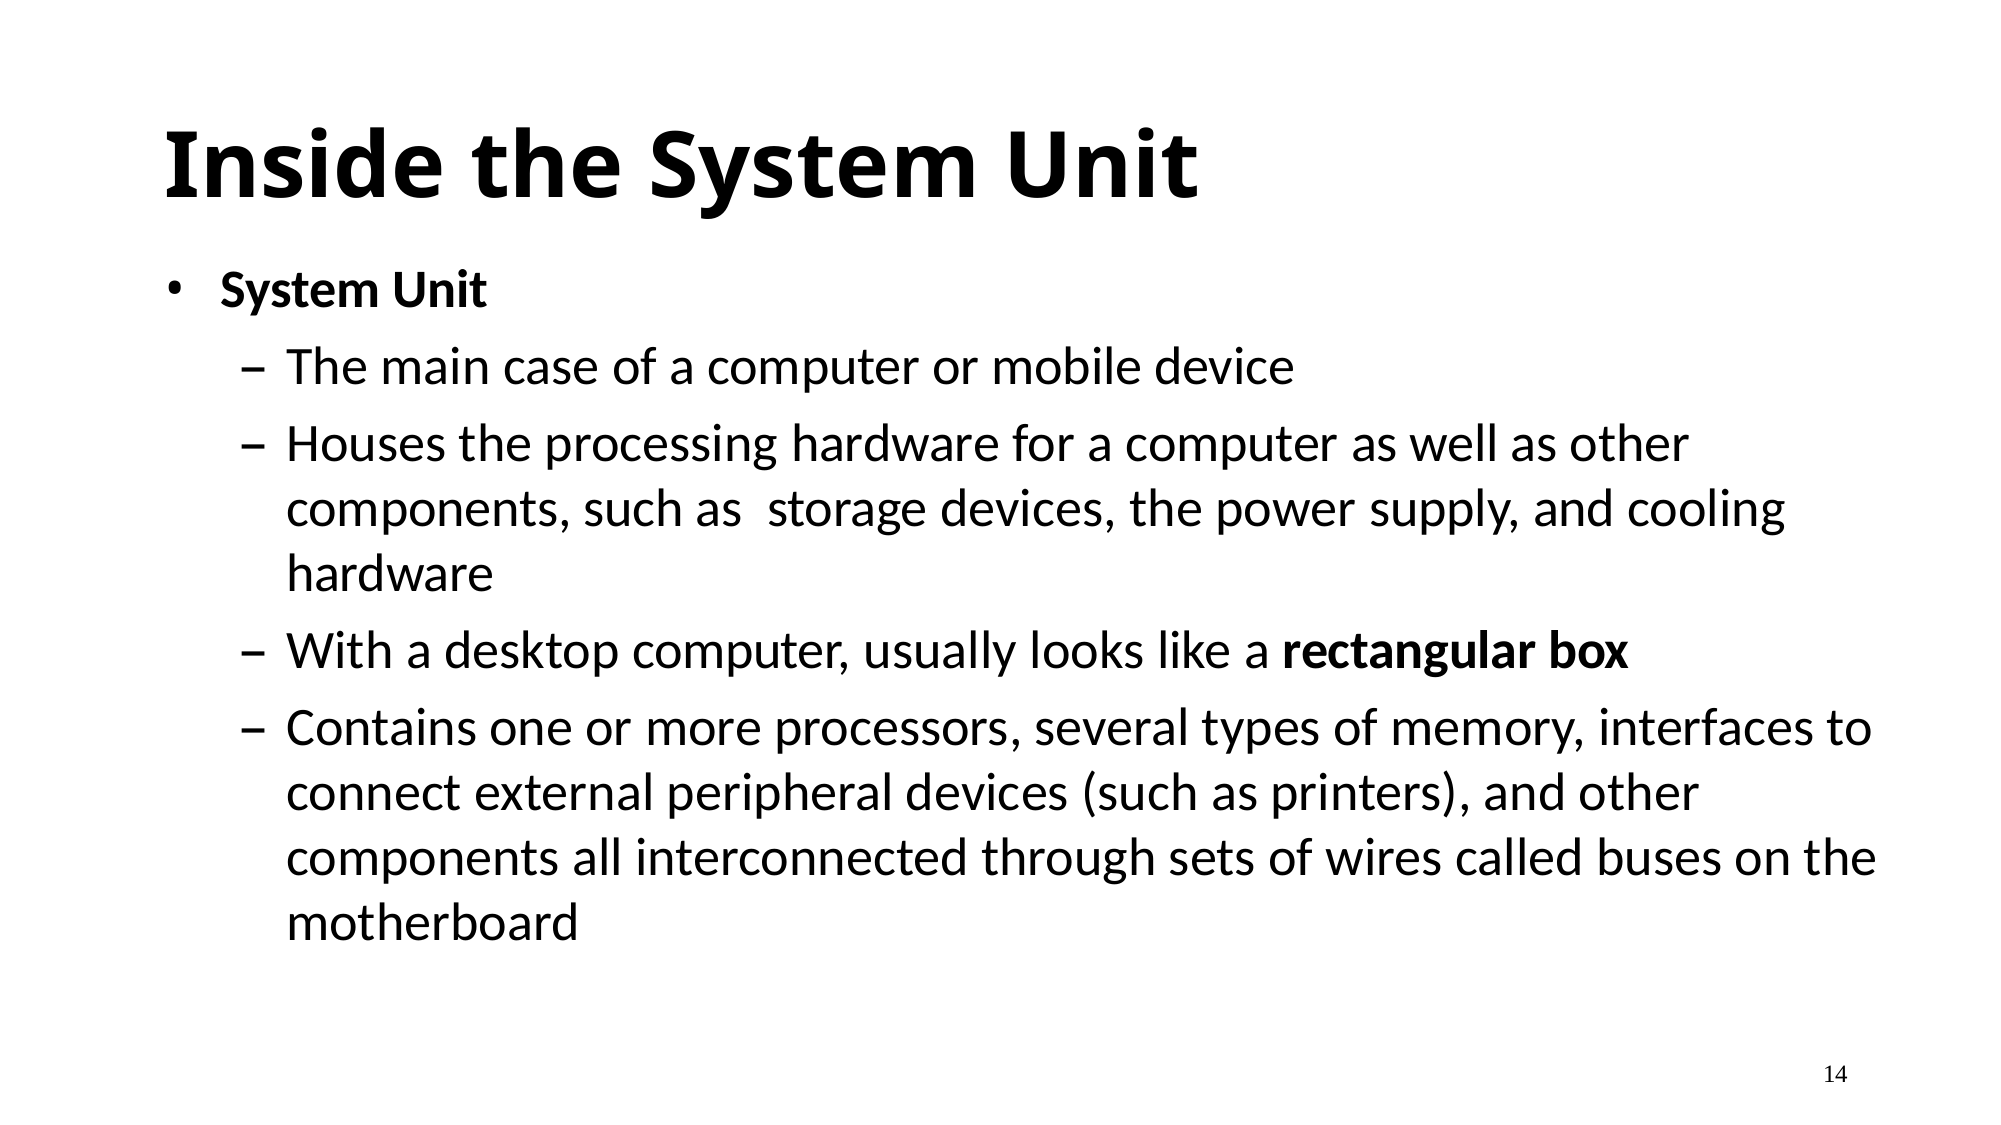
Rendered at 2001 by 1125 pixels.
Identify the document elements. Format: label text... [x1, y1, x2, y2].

text_box System Unit The main case of a computer or mobile device Houses the processing hardware for a computer as well as other components, such as storage devices, the power supply, and cooling hardware With a desktop computer, usually looks like a rectangular box Contains one or more processors, several types of memory, interfaces to connect external peripheral devices (such as printers), and other components all interconnected through sets of wires called buses on the motherboard [162, 239, 1905, 952]
title Inside the System Unit [162, 36, 1905, 239]
slide_number 14 [1412, 1042, 1863, 1103]
